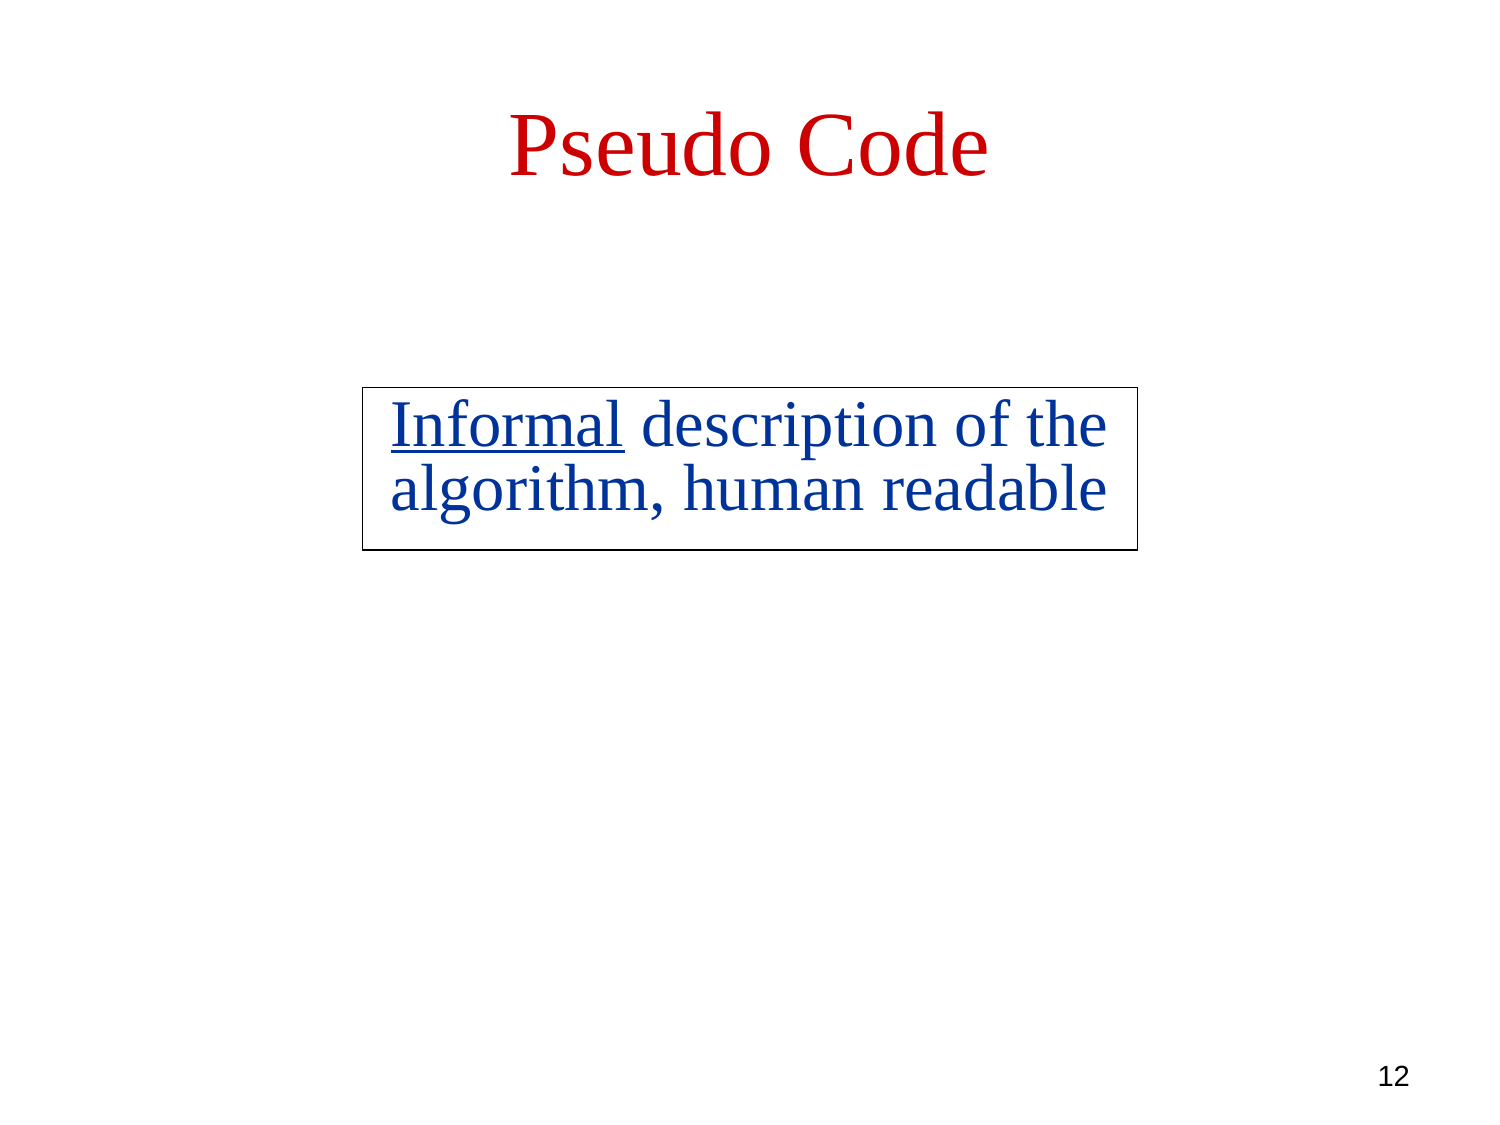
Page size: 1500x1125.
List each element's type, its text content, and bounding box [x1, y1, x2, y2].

text_box Pseudo Code [74, 45, 1425, 233]
slide_number 12 [1074, 1049, 1426, 1088]
text_box Informal description of the algorithm, human readable [362, 387, 1138, 550]
